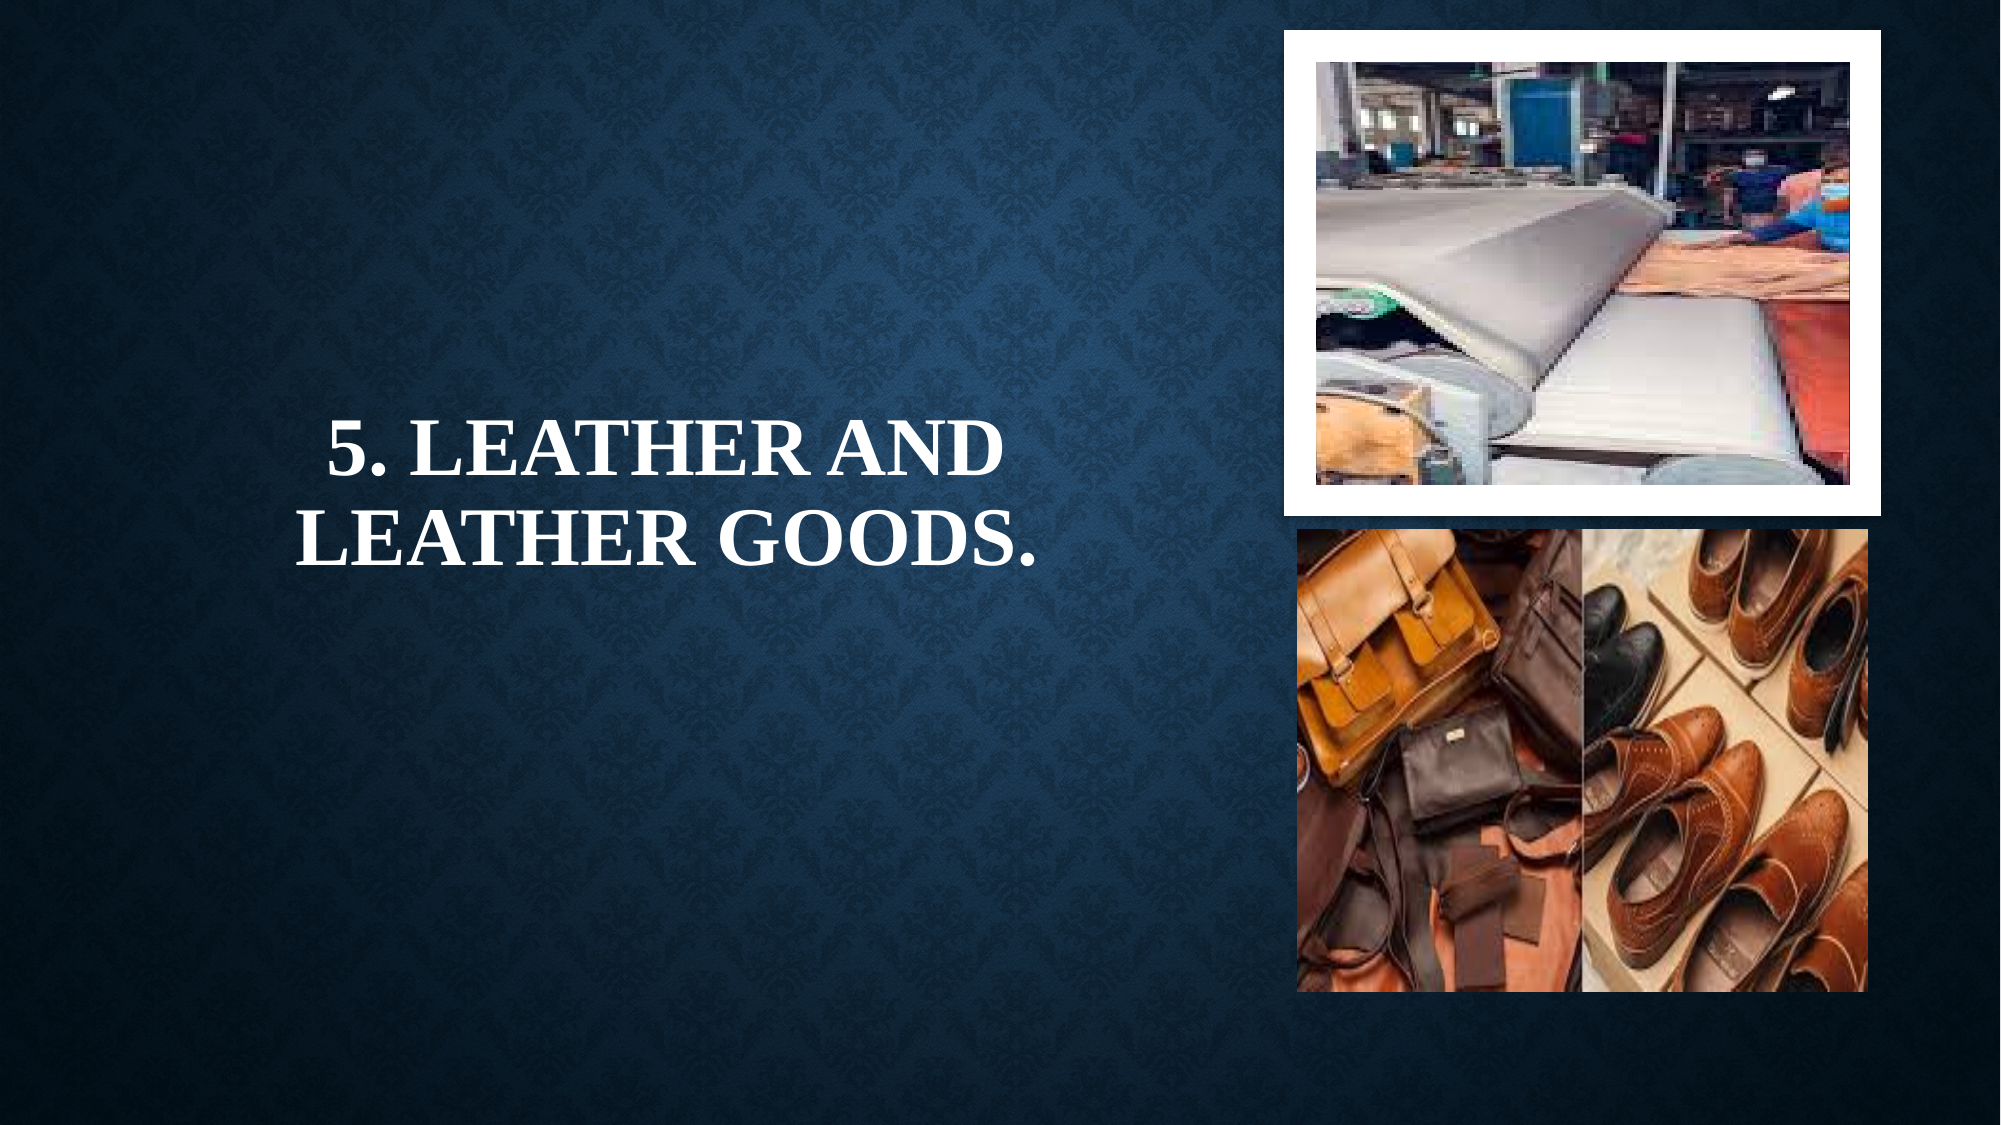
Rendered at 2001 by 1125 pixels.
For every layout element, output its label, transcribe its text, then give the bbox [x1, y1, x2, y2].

picture [1297, 528, 1868, 993]
title 5. Leather and leather goods. [163, 400, 1171, 592]
picture [1314, 60, 1851, 486]
